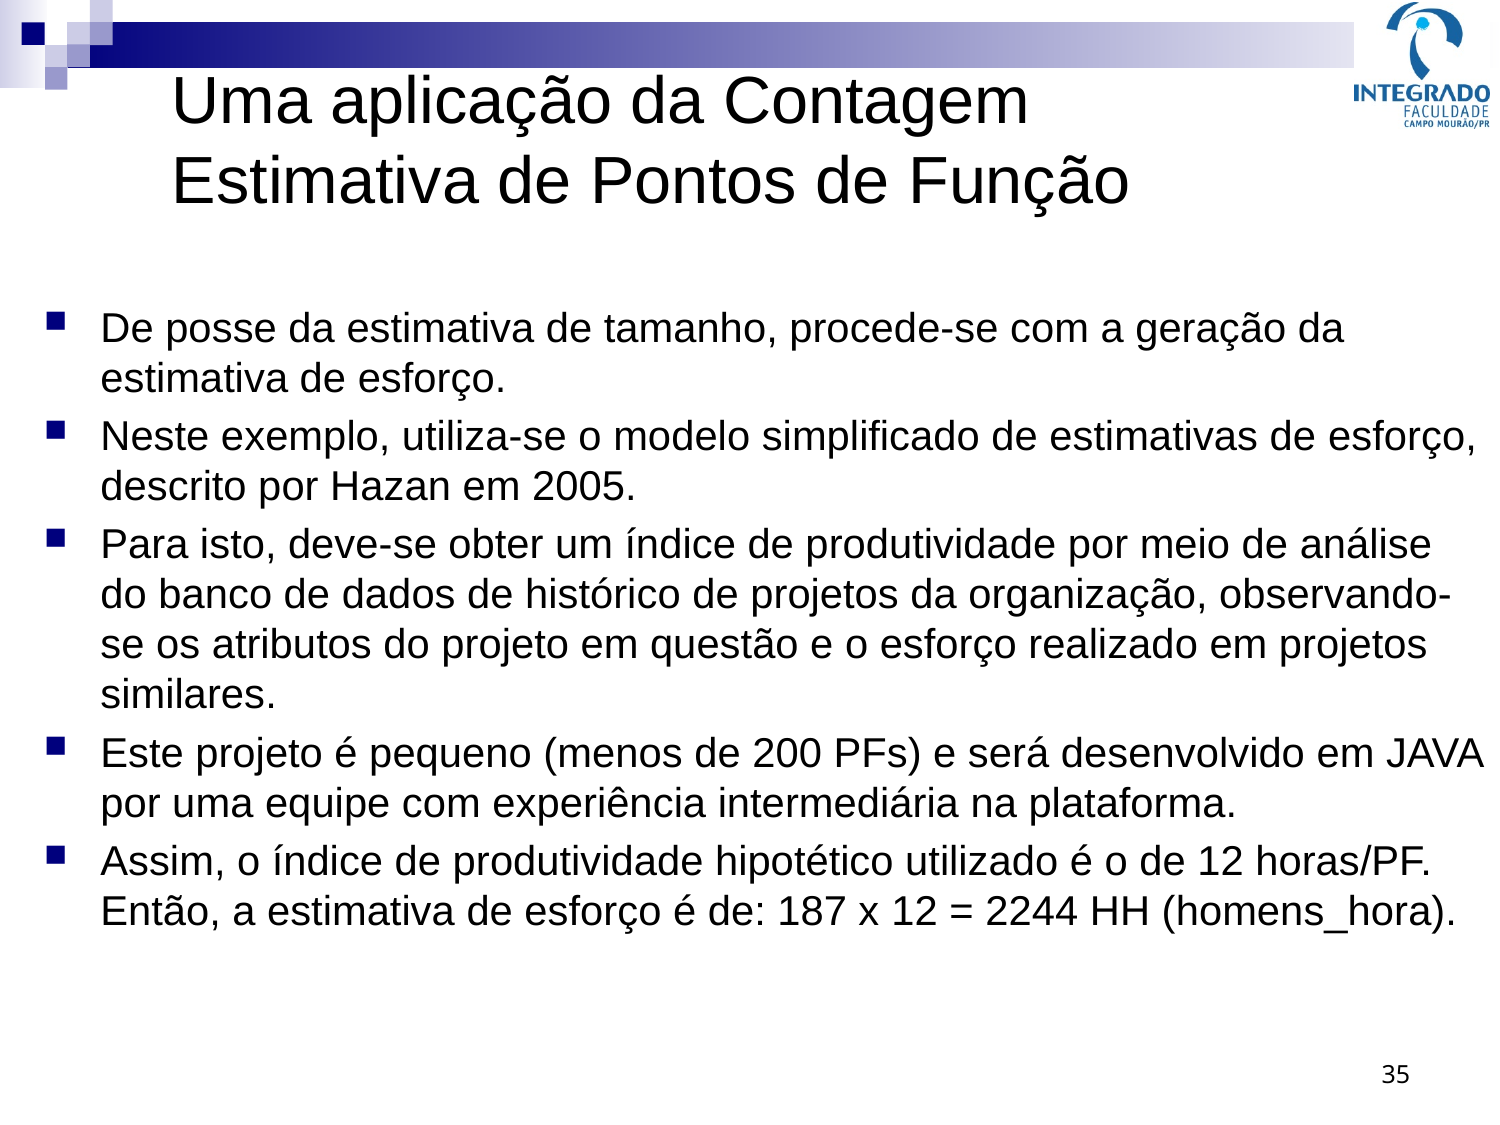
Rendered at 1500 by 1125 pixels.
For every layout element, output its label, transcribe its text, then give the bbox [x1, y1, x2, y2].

text_box De posse da estimativa de tamanho, procede-se com a geração da estimativa de esforço. Neste exemplo, utiliza-se o modelo simplificado de estimativas de esforço, descrito por Hazan em 2005. Para isto, deve-se obter um índice de produtividade por meio de análise do banco de dados de histórico de projetos da organização, observando-se os atributos do projeto em questão e o esforço realizado em projetos similares. Este projeto é pequeno (menos de 200 PFs) e será desenvolvido em JAVA por uma equipe com experiência intermediária na plataforma. Assim, o índice de produtividade hipotético utilizado é o de 12 horas/PF. Então, a estimativa de esforço é de: 187 x 12 = 2244 HH (homens_hora). [29, 292, 1500, 1043]
picture [1354, 2, 1490, 129]
text_box 35 [1074, 1043, 1425, 1100]
text_box Uma aplicação da Contagem Estimativa de Pontos de Função [157, 43, 1454, 231]
